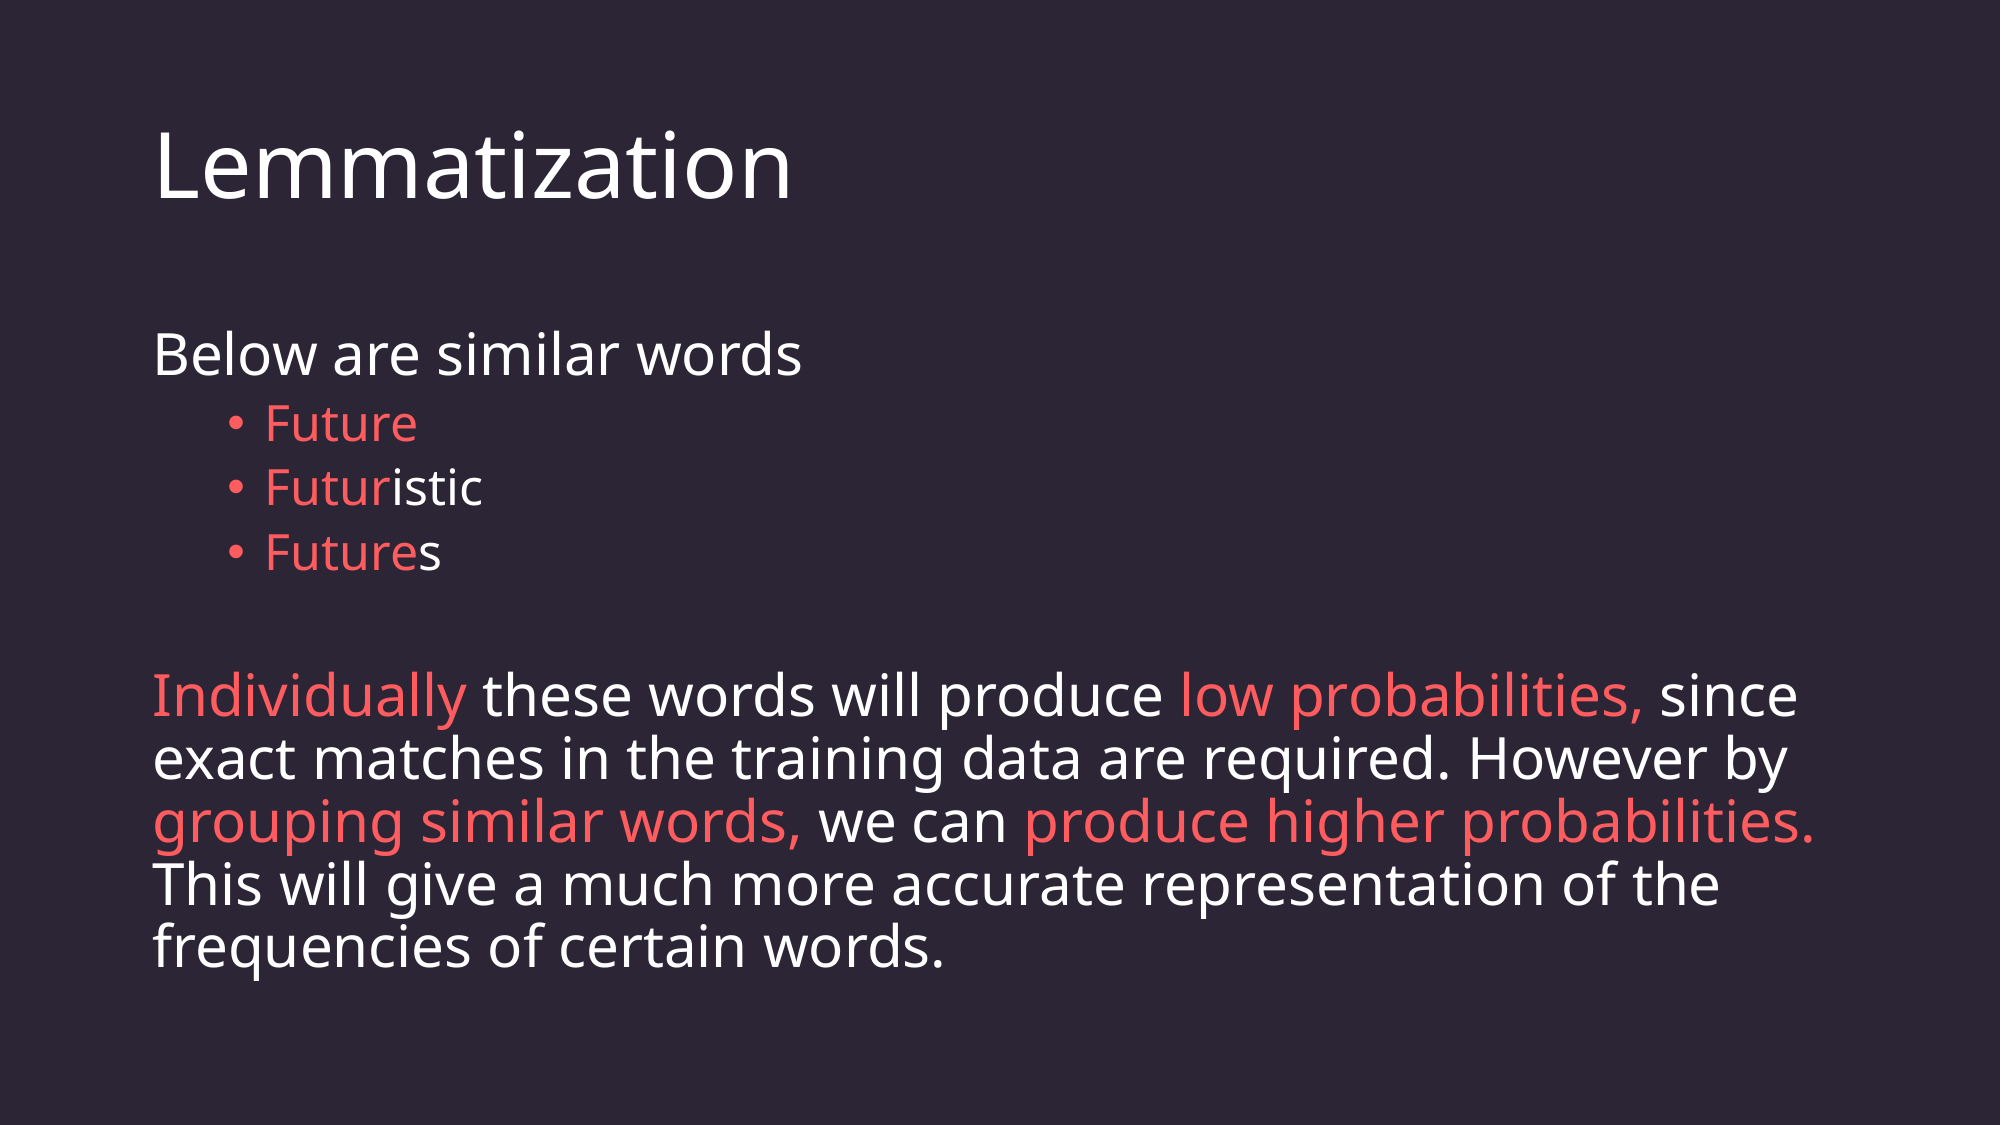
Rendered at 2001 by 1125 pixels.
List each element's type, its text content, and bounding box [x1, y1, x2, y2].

text_box Below are similar words Future Futuristic Futures Individually these words will produce low probabilities, since exact matches in the training data are required. However by grouping similar words, we can produce higher probabilities. This will give a much more accurate representation of the frequencies of certain words. [137, 317, 1880, 1003]
title Lemmatization [137, 59, 1863, 278]
